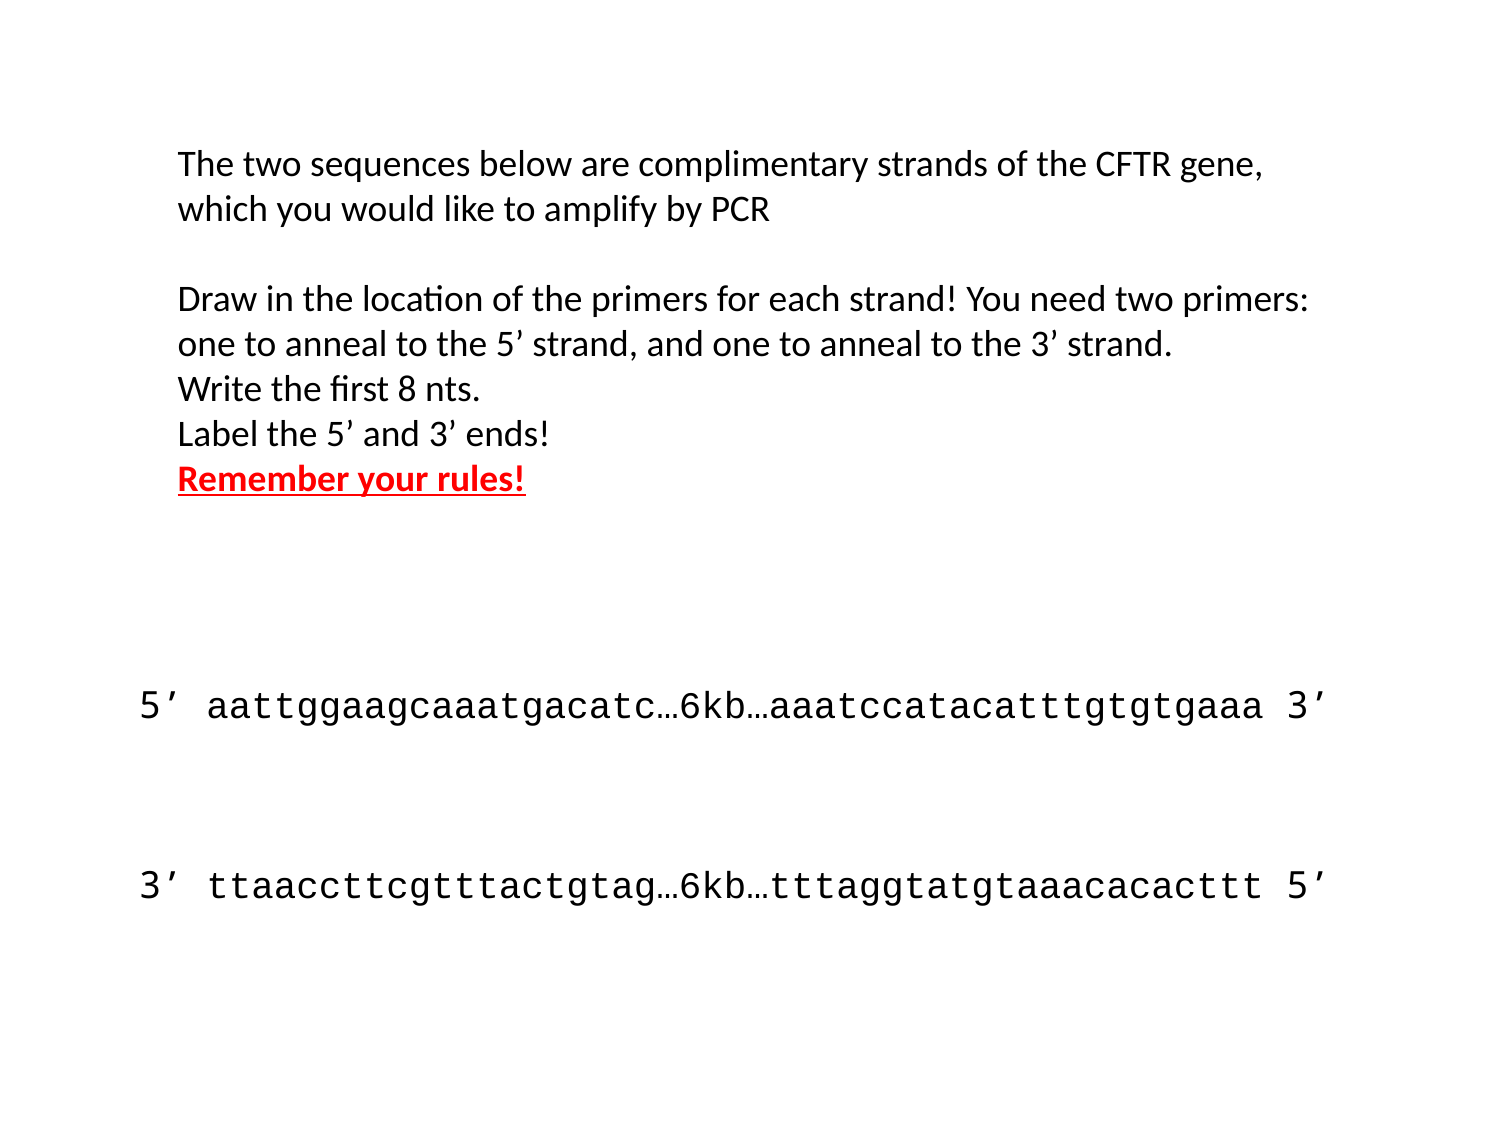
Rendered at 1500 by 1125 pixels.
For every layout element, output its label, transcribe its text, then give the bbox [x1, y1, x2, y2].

text_box 5’ aattggaagcaaatgacatc…6kb…aaatccatacatttgtgtgaaa 3’ 3’ ttaaccttcgtttactgtag…6kb…tttaggtatgtaaacacacttt 5’ [124, 673, 1437, 914]
text_box The two sequences below are complimentary strands of the CFTR gene, which you would like to amplify by PCR Draw in the location of the primers for each strand! You need two primers: one to anneal to the 5’ strand, and one to anneal to the 3’ strand. Write the first 8 nts. Label the 5’ and 3’ ends! Remember your rules! [162, 131, 1351, 506]
